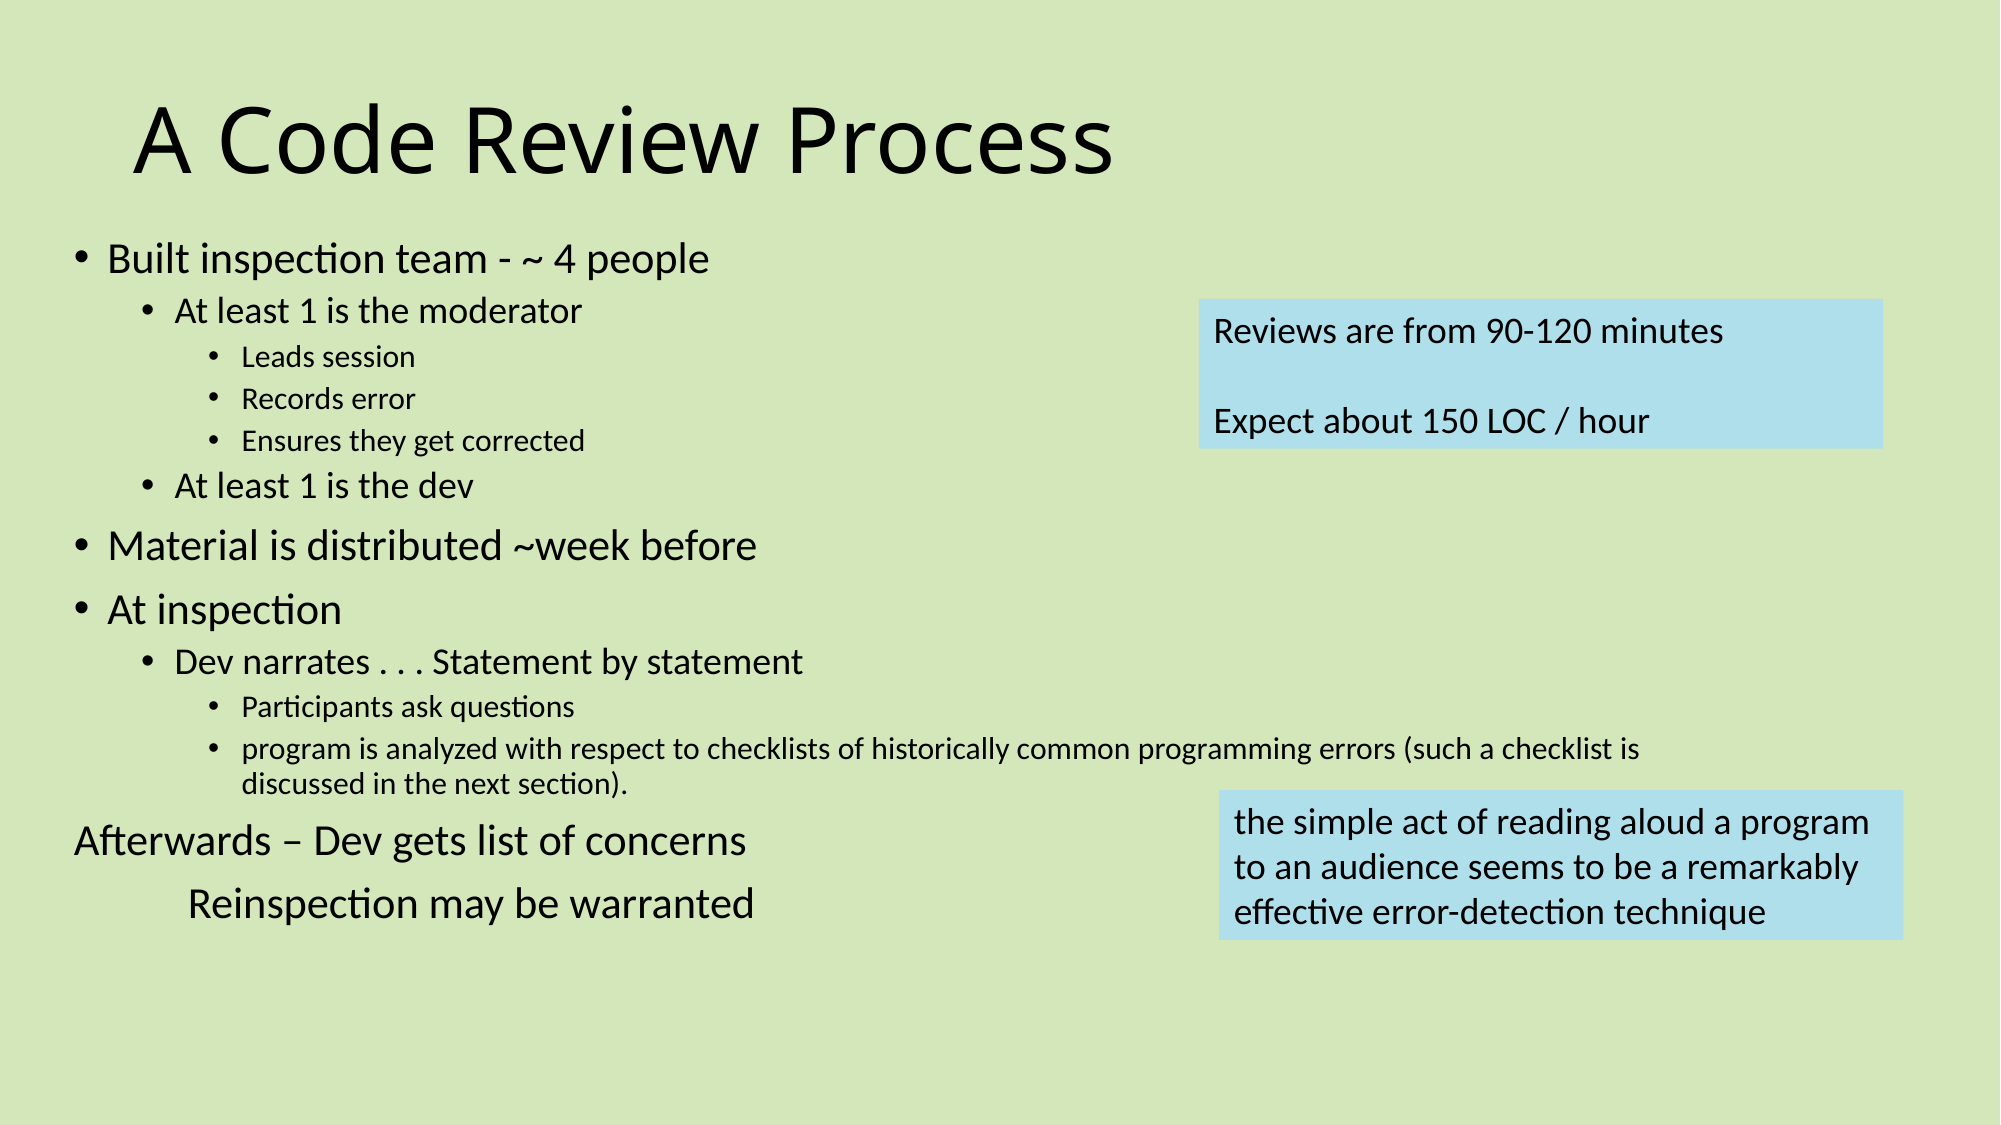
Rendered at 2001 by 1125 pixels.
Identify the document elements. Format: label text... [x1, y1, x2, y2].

text_box the simple act of reading aloud a program to an audience seems to be a remarkably effective error-detection technique [1219, 790, 1904, 940]
list Built inspection team - ~ 4 people At least 1 is the moderator Leads session Records error Ensures they get corrected At least 1 is the dev Material is distributed ~week before At inspection Dev narrates . . . Statement by statement Participants ask questions program is analyzed with respect to checklists of historically common programming errors (such a checklist is discussed in the next section). Afterwards – Dev gets list of concerns Reinspection may be warranted [58, 227, 1784, 942]
text_box Reviews are from 90-120 minutes Expect about 150 LOC / hour [1198, 298, 1883, 449]
title A Code Review Process [118, 59, 1844, 228]
